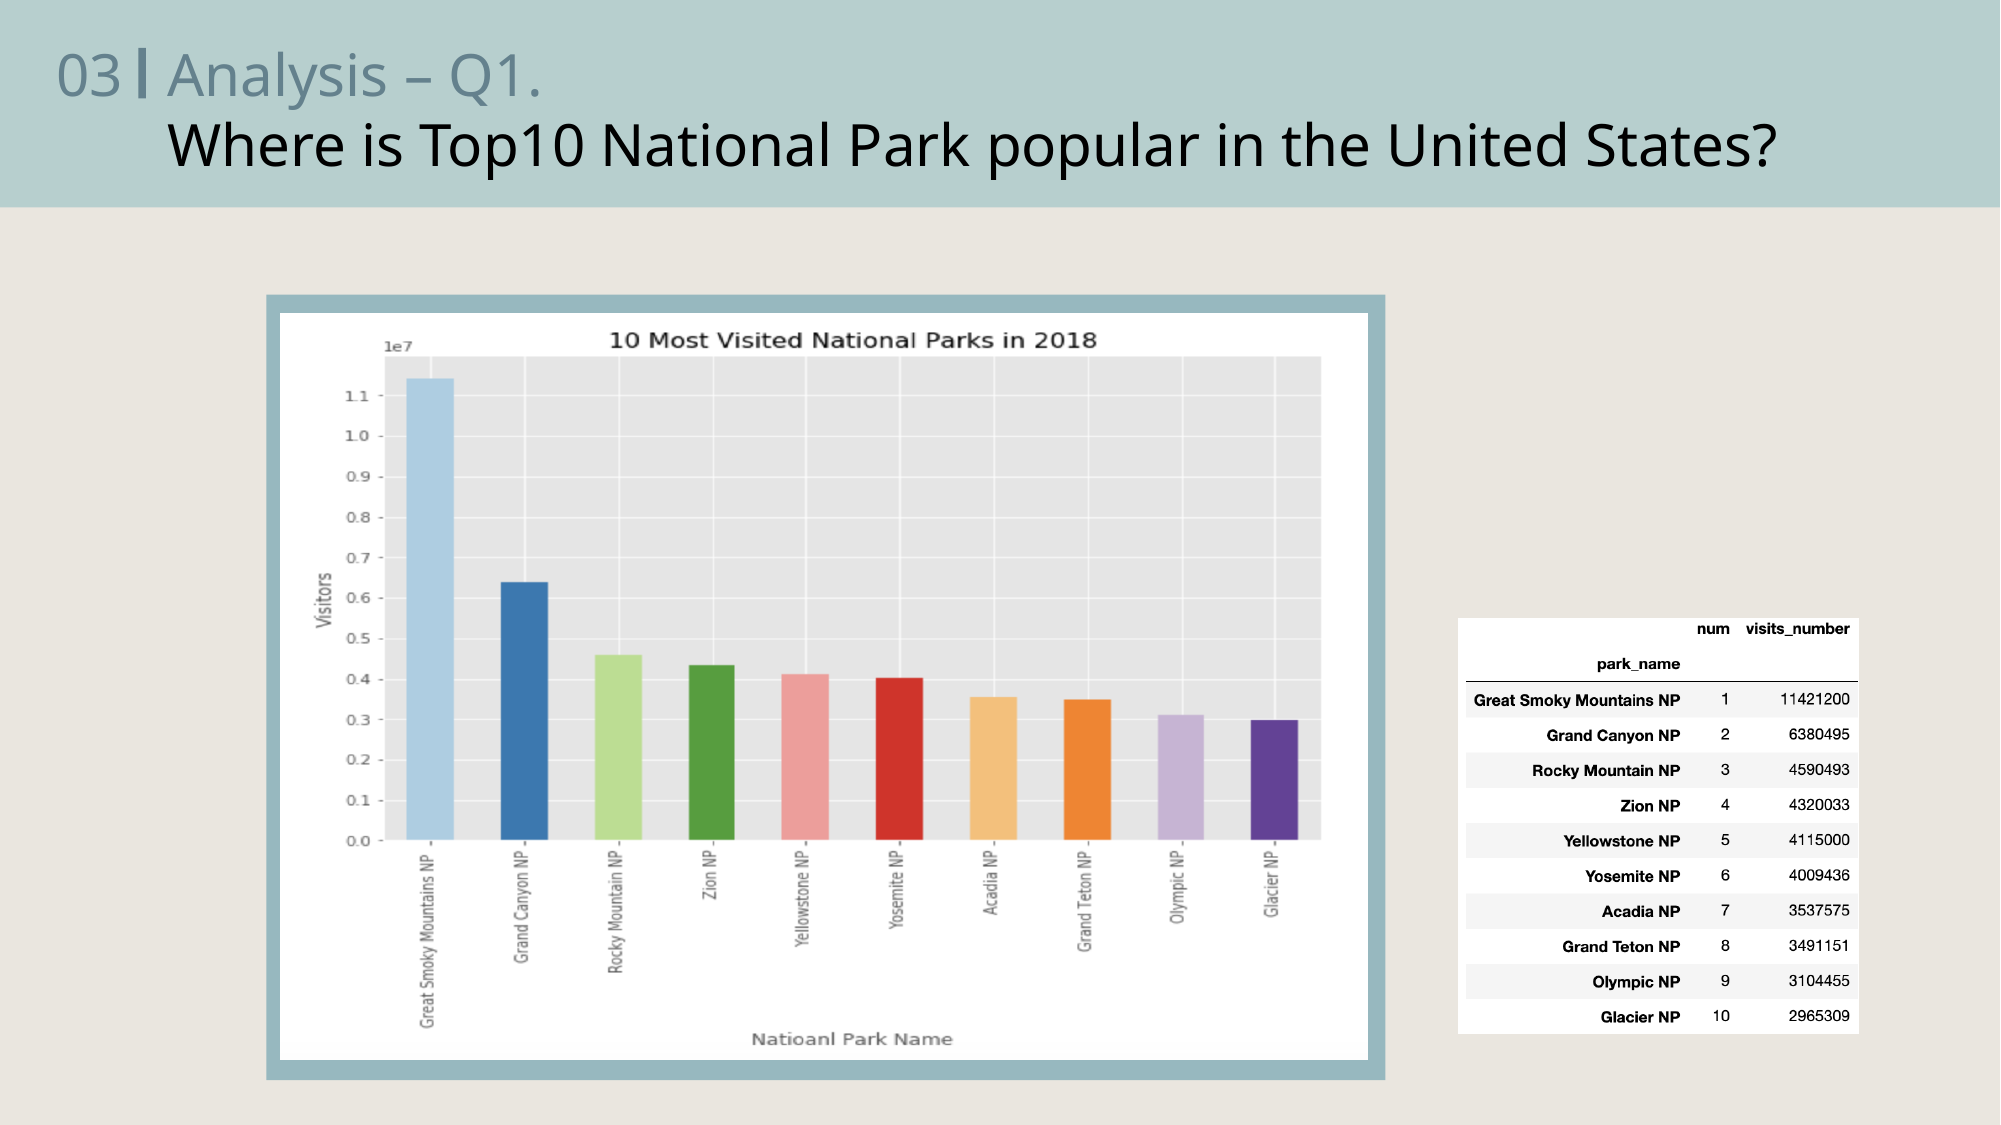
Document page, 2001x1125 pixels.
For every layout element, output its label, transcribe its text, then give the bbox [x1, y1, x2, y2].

picture [1458, 618, 1859, 1034]
text_box [137, 47, 147, 99]
picture [280, 313, 1368, 1060]
text_box [0, 0, 2000, 208]
text_box 03 [41, 30, 152, 115]
text_box Analysis – Q1. Where is Top10 National Park popular in the United States? [152, 30, 1944, 255]
text_box [265, 294, 1386, 1081]
